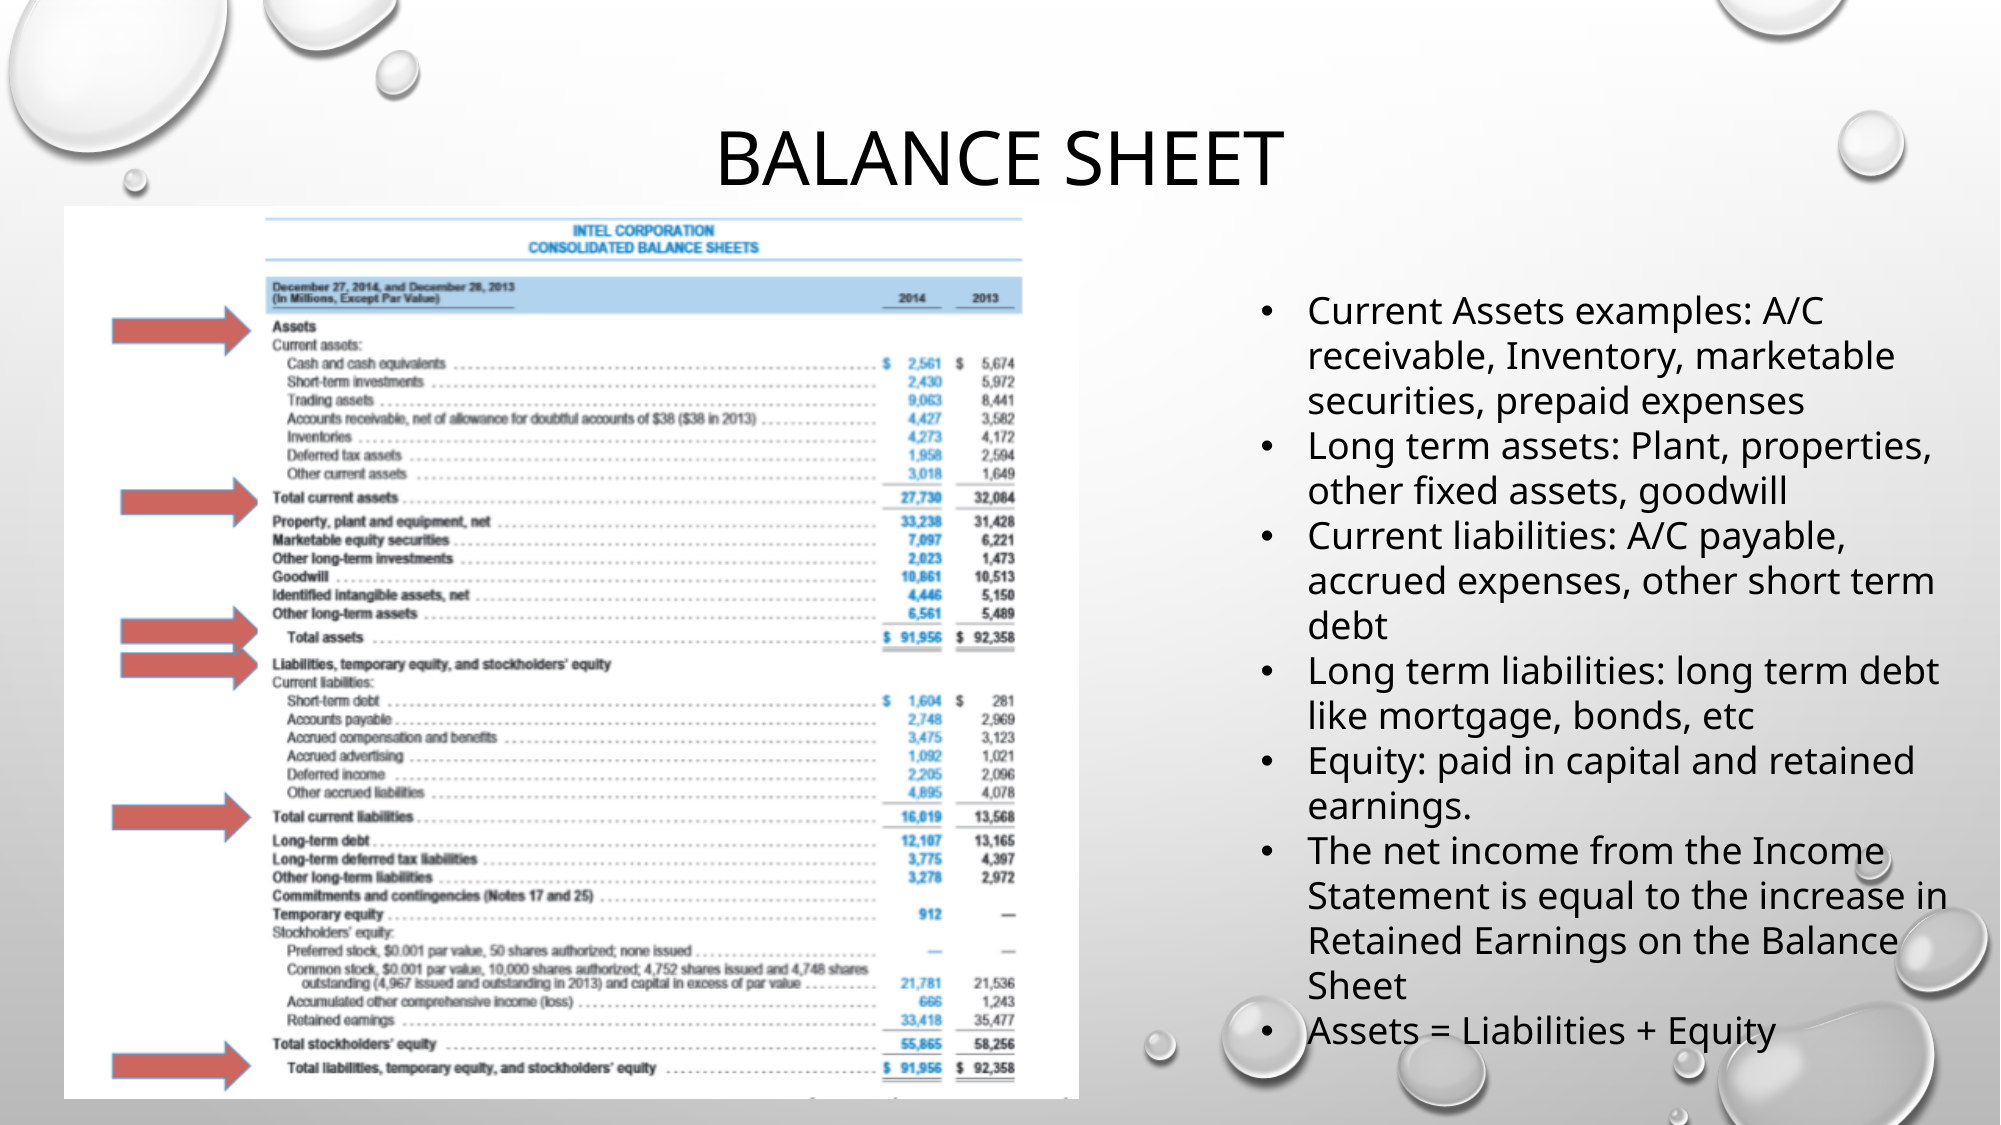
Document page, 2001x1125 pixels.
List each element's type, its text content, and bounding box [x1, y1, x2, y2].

text_box Current Assets examples: A/C receivable, Inventory, marketable securities, prepaid expenses Long term assets: Plant, properties, other fixed assets, goodwill Current liabilities: A/C payable, accrued expenses, other short term debt Long term liabilities: long term debt like mortgage, bonds, etc Equity: paid in capital and retained earnings. The net income from the Income Statement is equal to the increase in Retained Earnings on the Balance Sheet Assets = Liabilities + Equity [1245, 280, 1989, 1060]
title Balance Sheet [149, 101, 1851, 221]
picture [0, 0, 2000, 1125]
